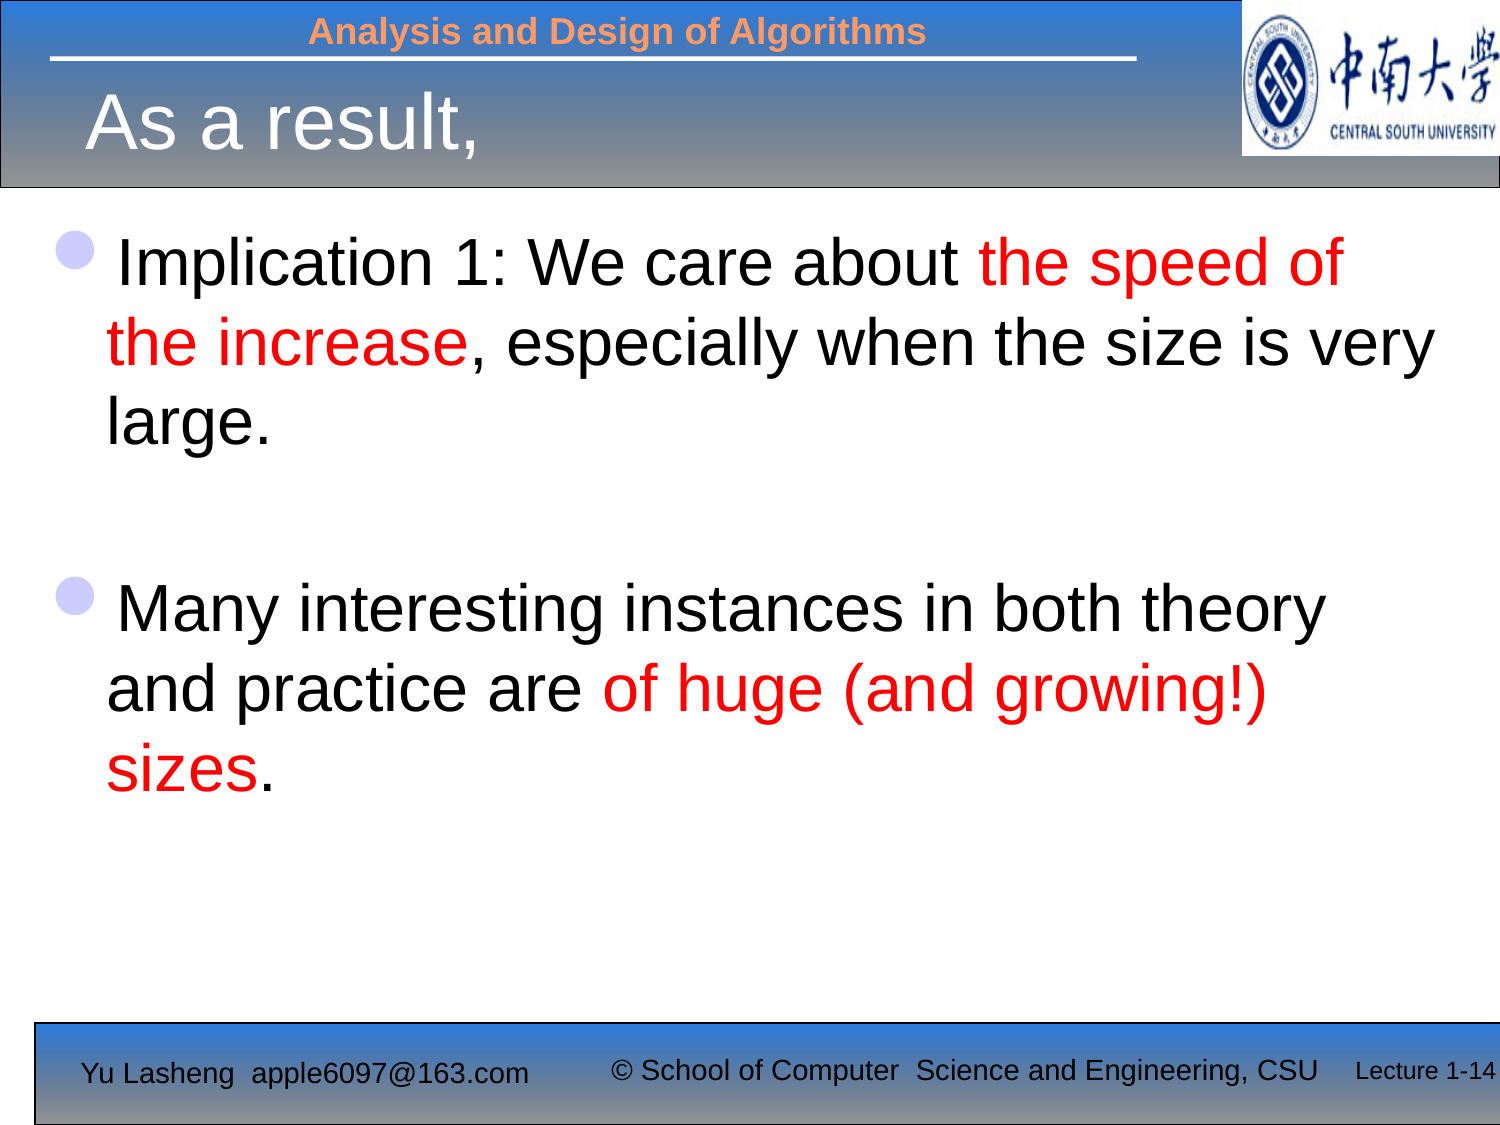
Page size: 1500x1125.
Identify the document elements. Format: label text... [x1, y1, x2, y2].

list Implication 1: We care about the speed of the increase, especially when the size is very large. Many interesting instances in both theory and practice are of huge (and growing!) sizes. [34, 210, 1454, 1006]
title As a result, [70, 58, 1243, 178]
picture [1242, 0, 1500, 156]
slide_number Lecture 1-14 [1340, 1046, 1500, 1122]
